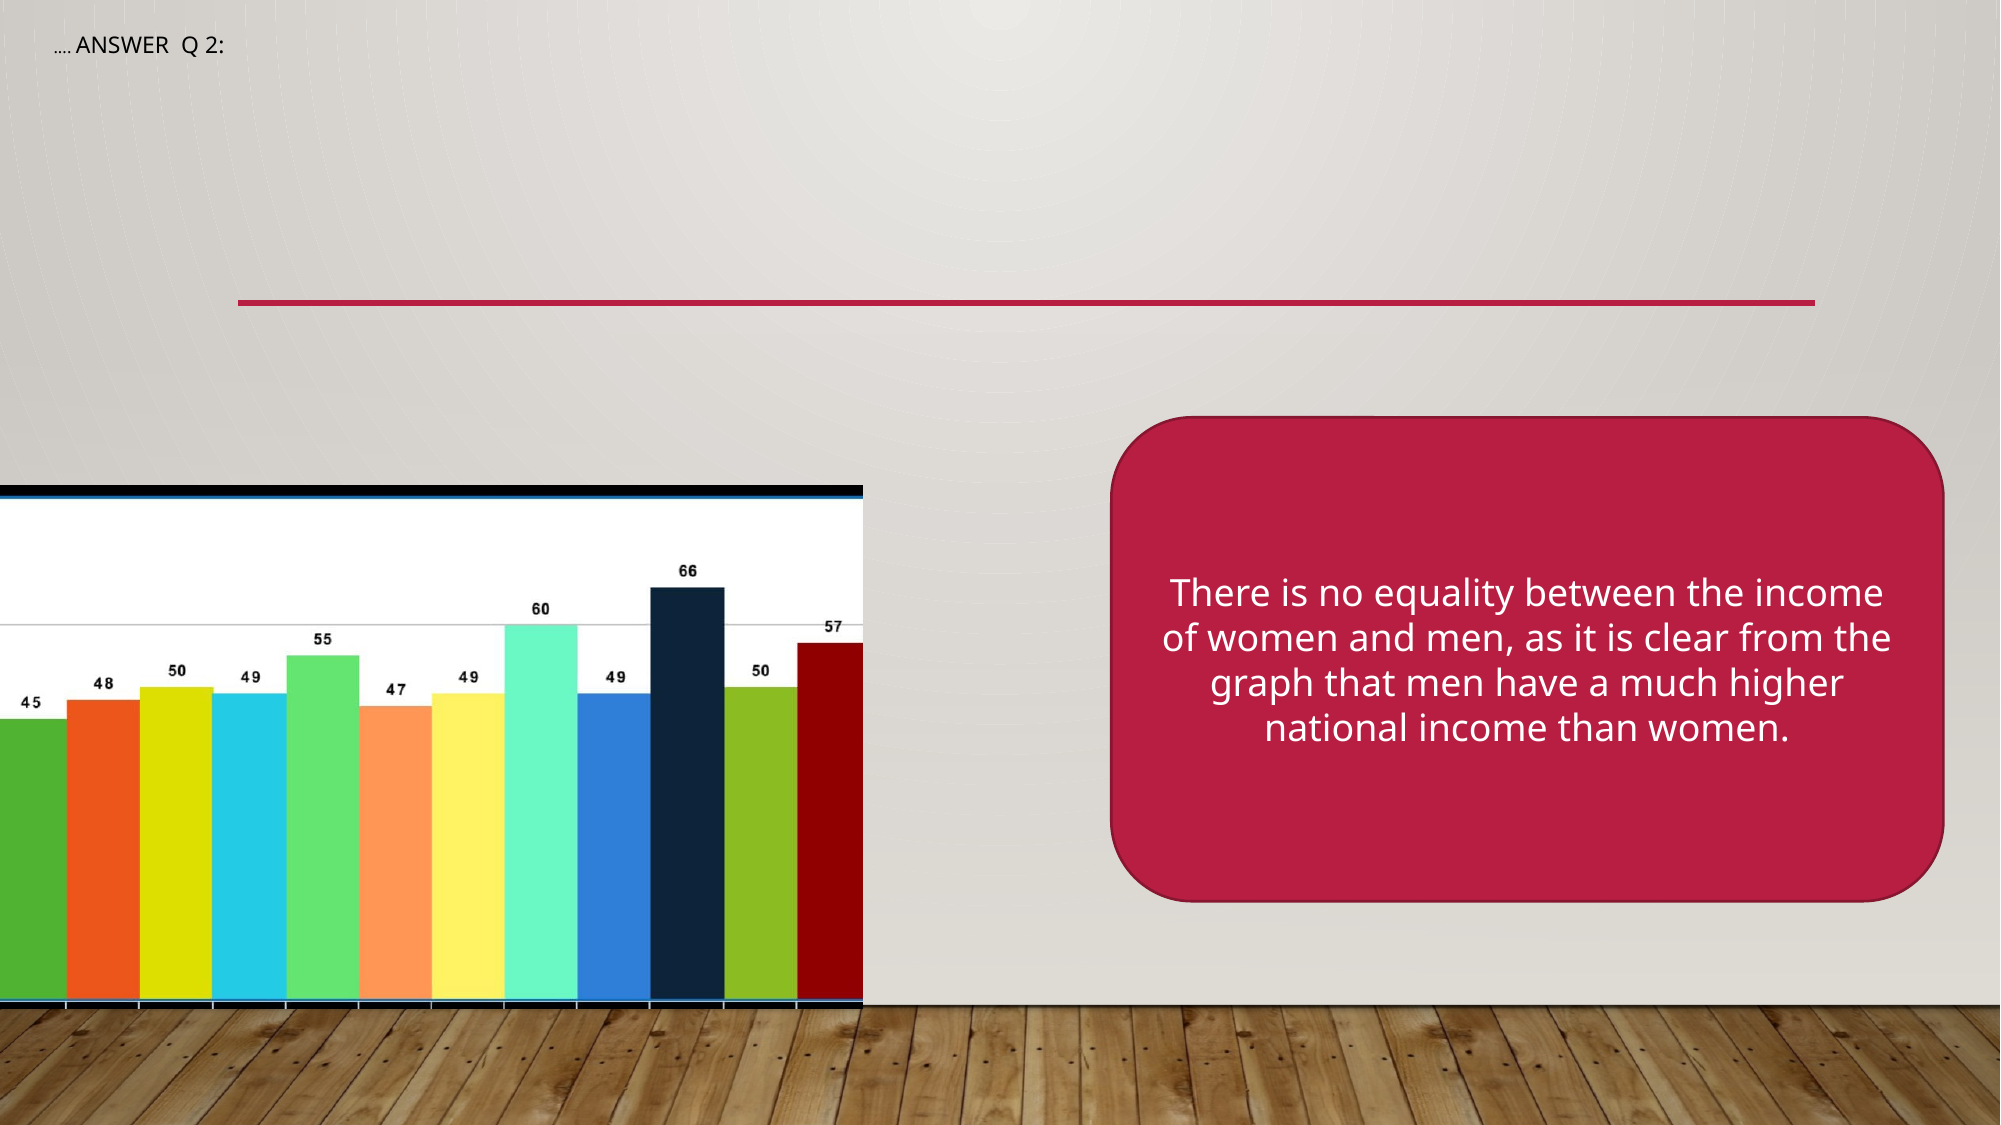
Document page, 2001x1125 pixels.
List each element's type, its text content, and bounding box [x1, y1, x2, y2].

picture [0, 1005, 2000, 1125]
text_box There is no equality between the income of women and men, as it is clear from the graph that men have a much higher national income than women. [1109, 415, 1945, 903]
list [0, 484, 863, 1009]
title .... Answer q 2: [38, 26, 290, 77]
